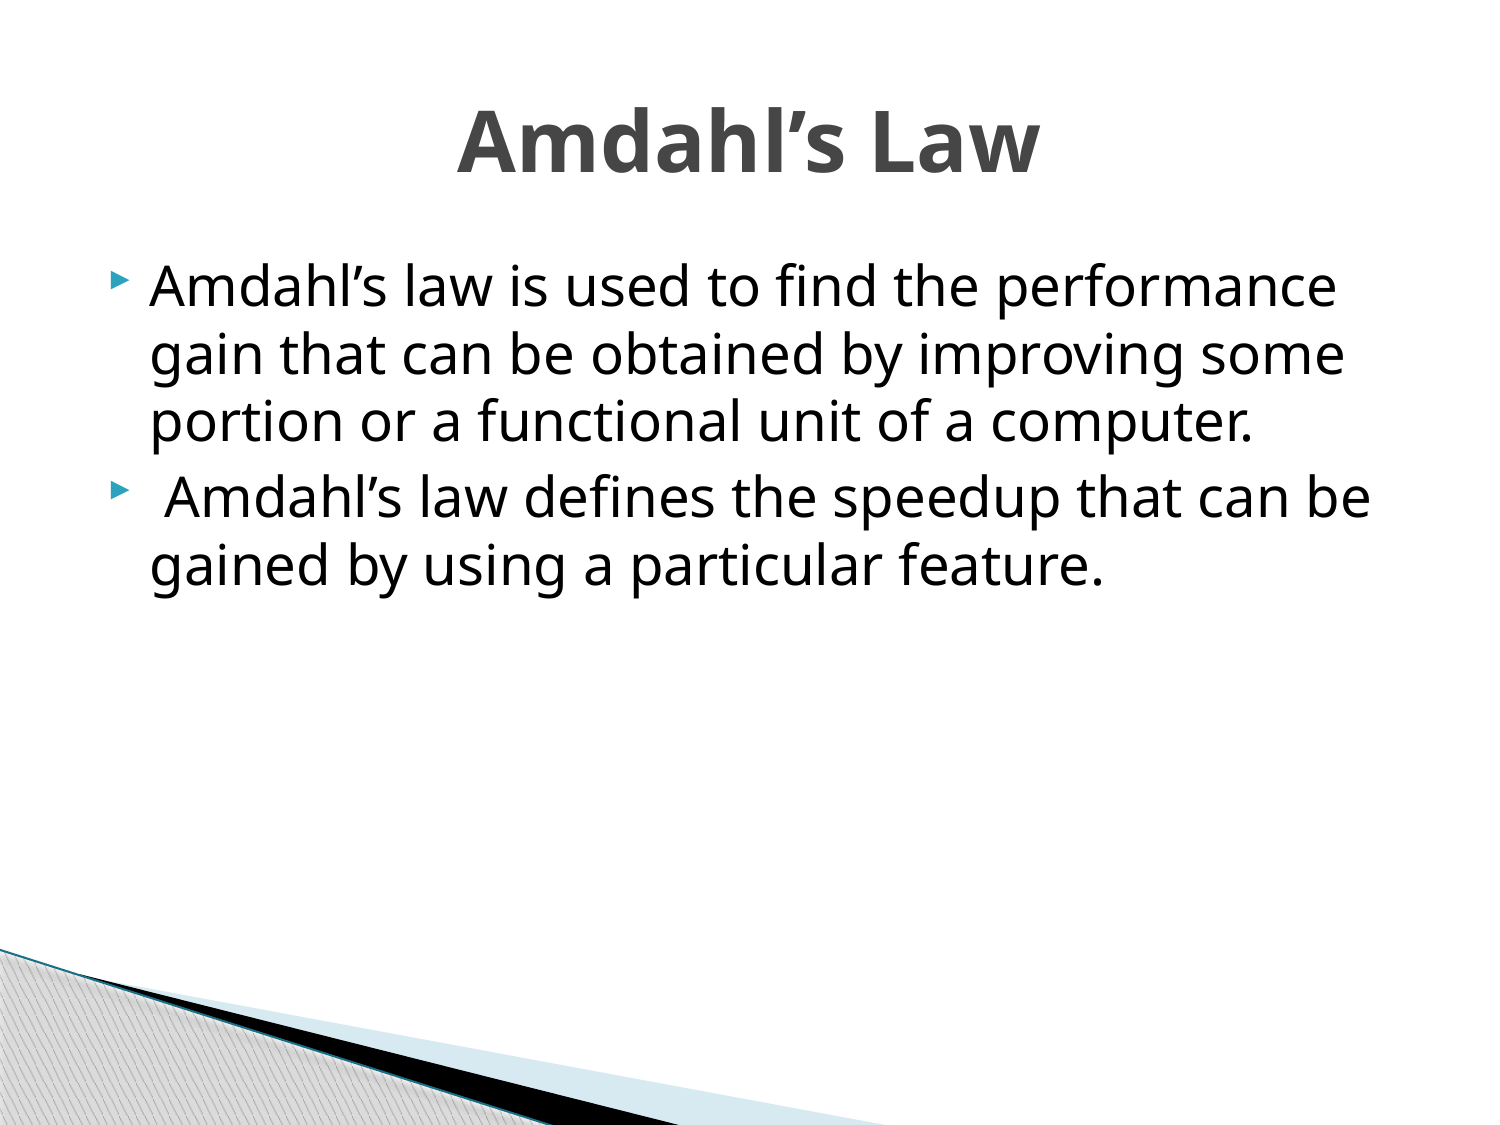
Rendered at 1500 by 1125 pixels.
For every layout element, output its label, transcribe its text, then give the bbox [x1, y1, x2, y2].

title Amdahl’s Law [75, 45, 1425, 233]
list Amdahl’s law is used to find the performance gain that can be obtained by improving some portion or a functional unit of a computer. Amdahl’s law defines the speedup that can be gained by using a particular feature. [75, 243, 1425, 986]
